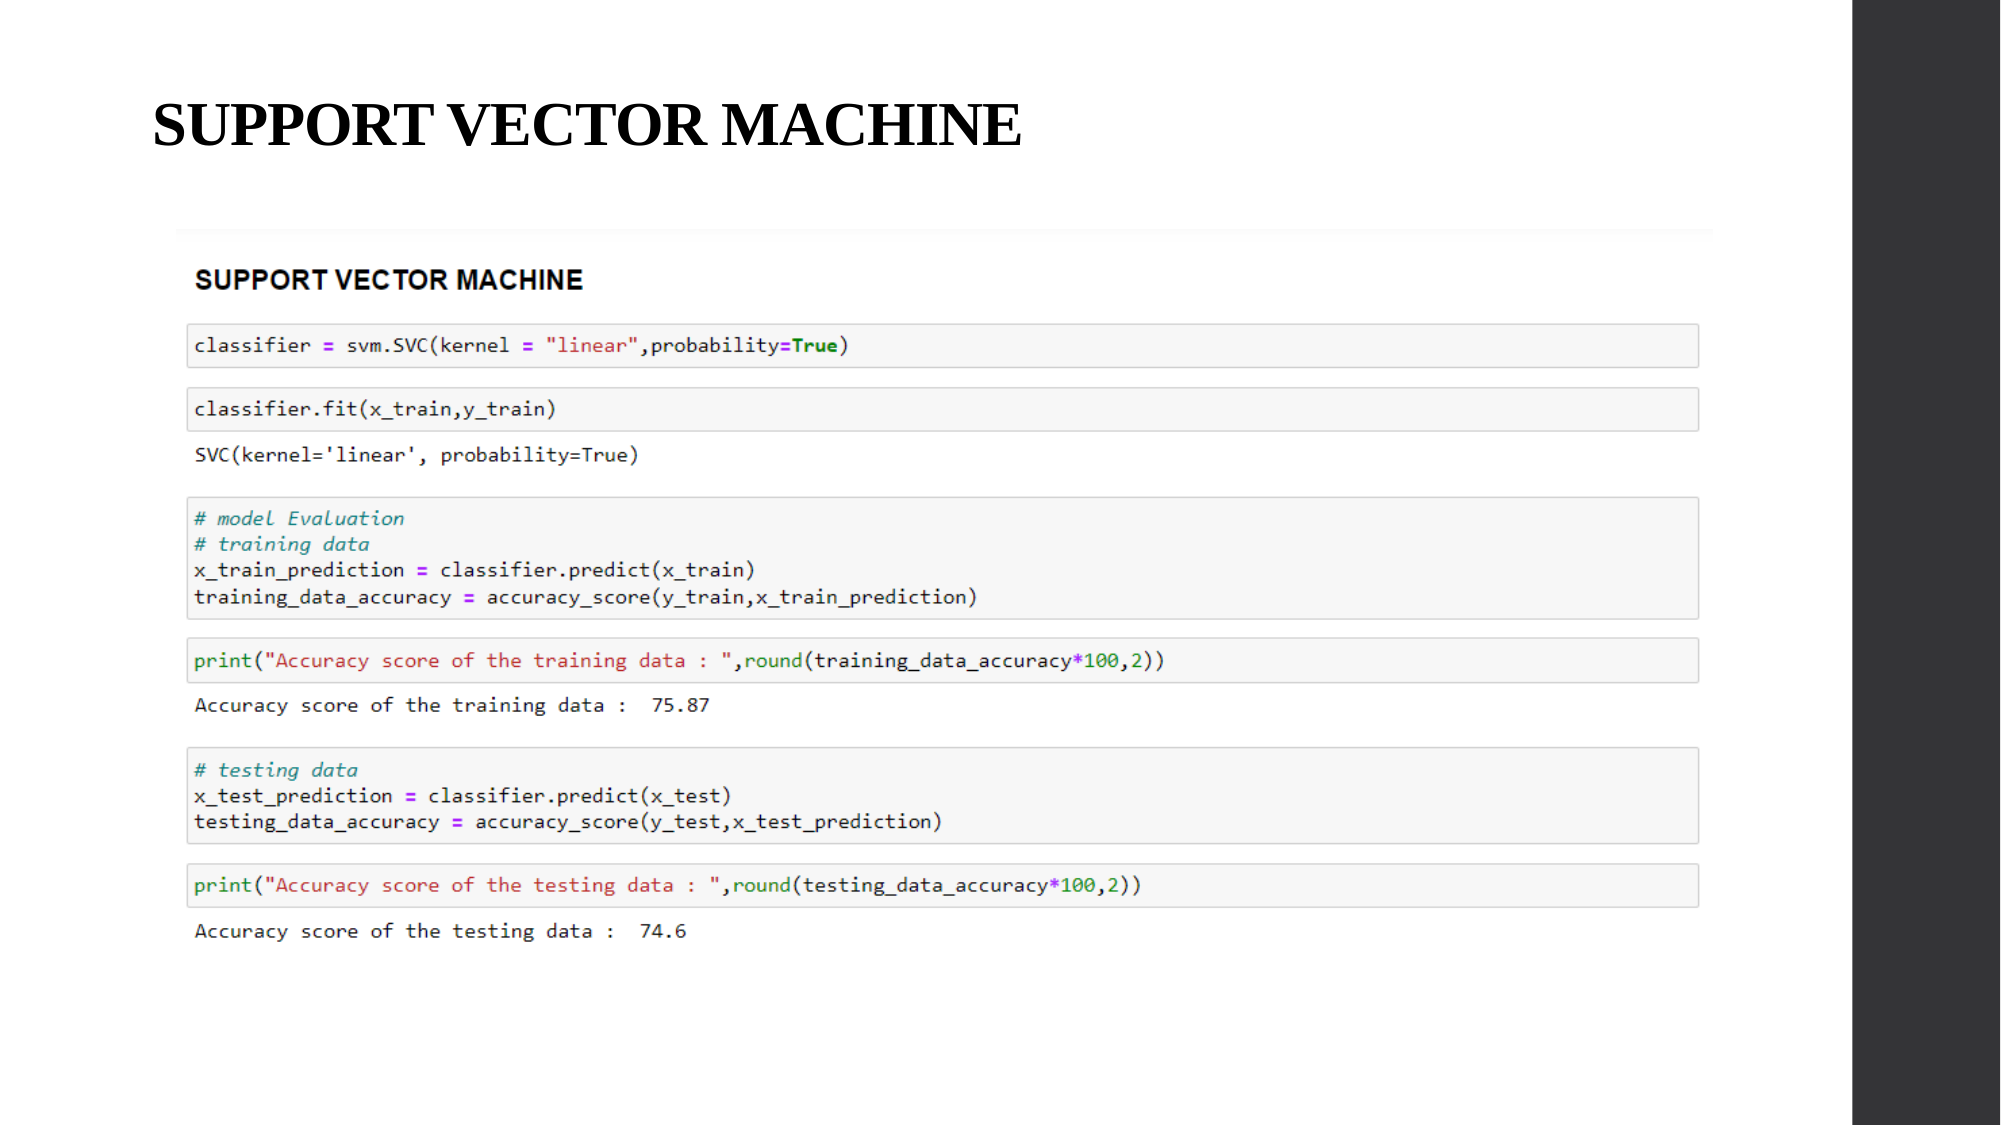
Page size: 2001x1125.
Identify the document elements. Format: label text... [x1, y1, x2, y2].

title SUPPORT VECTOR MACHINE [137, 0, 1728, 167]
picture [176, 229, 1713, 950]
